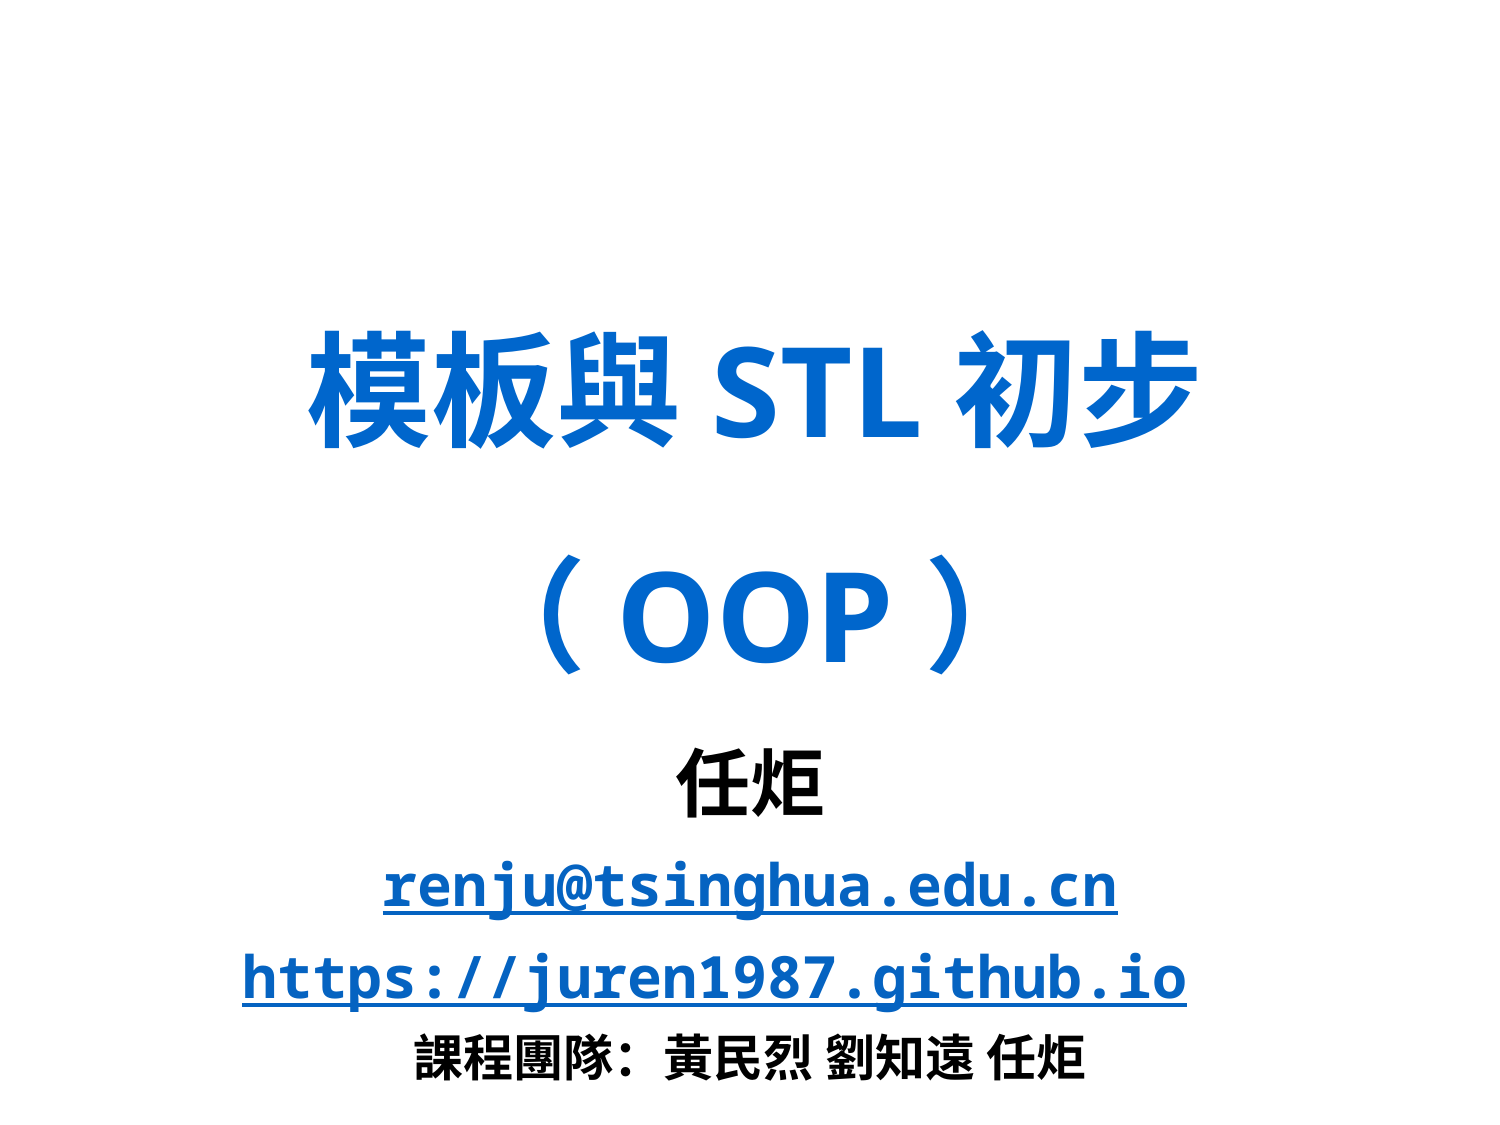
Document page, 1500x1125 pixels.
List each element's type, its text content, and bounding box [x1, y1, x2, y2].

title 模板與STL初步 （OOP） [94, 219, 1417, 705]
text_box 任炬 renju@tsinghua.edu.cn https://juren1987.github.io 課程團隊：黃民烈 劉知遠 任炬 [0, 739, 1500, 1125]
